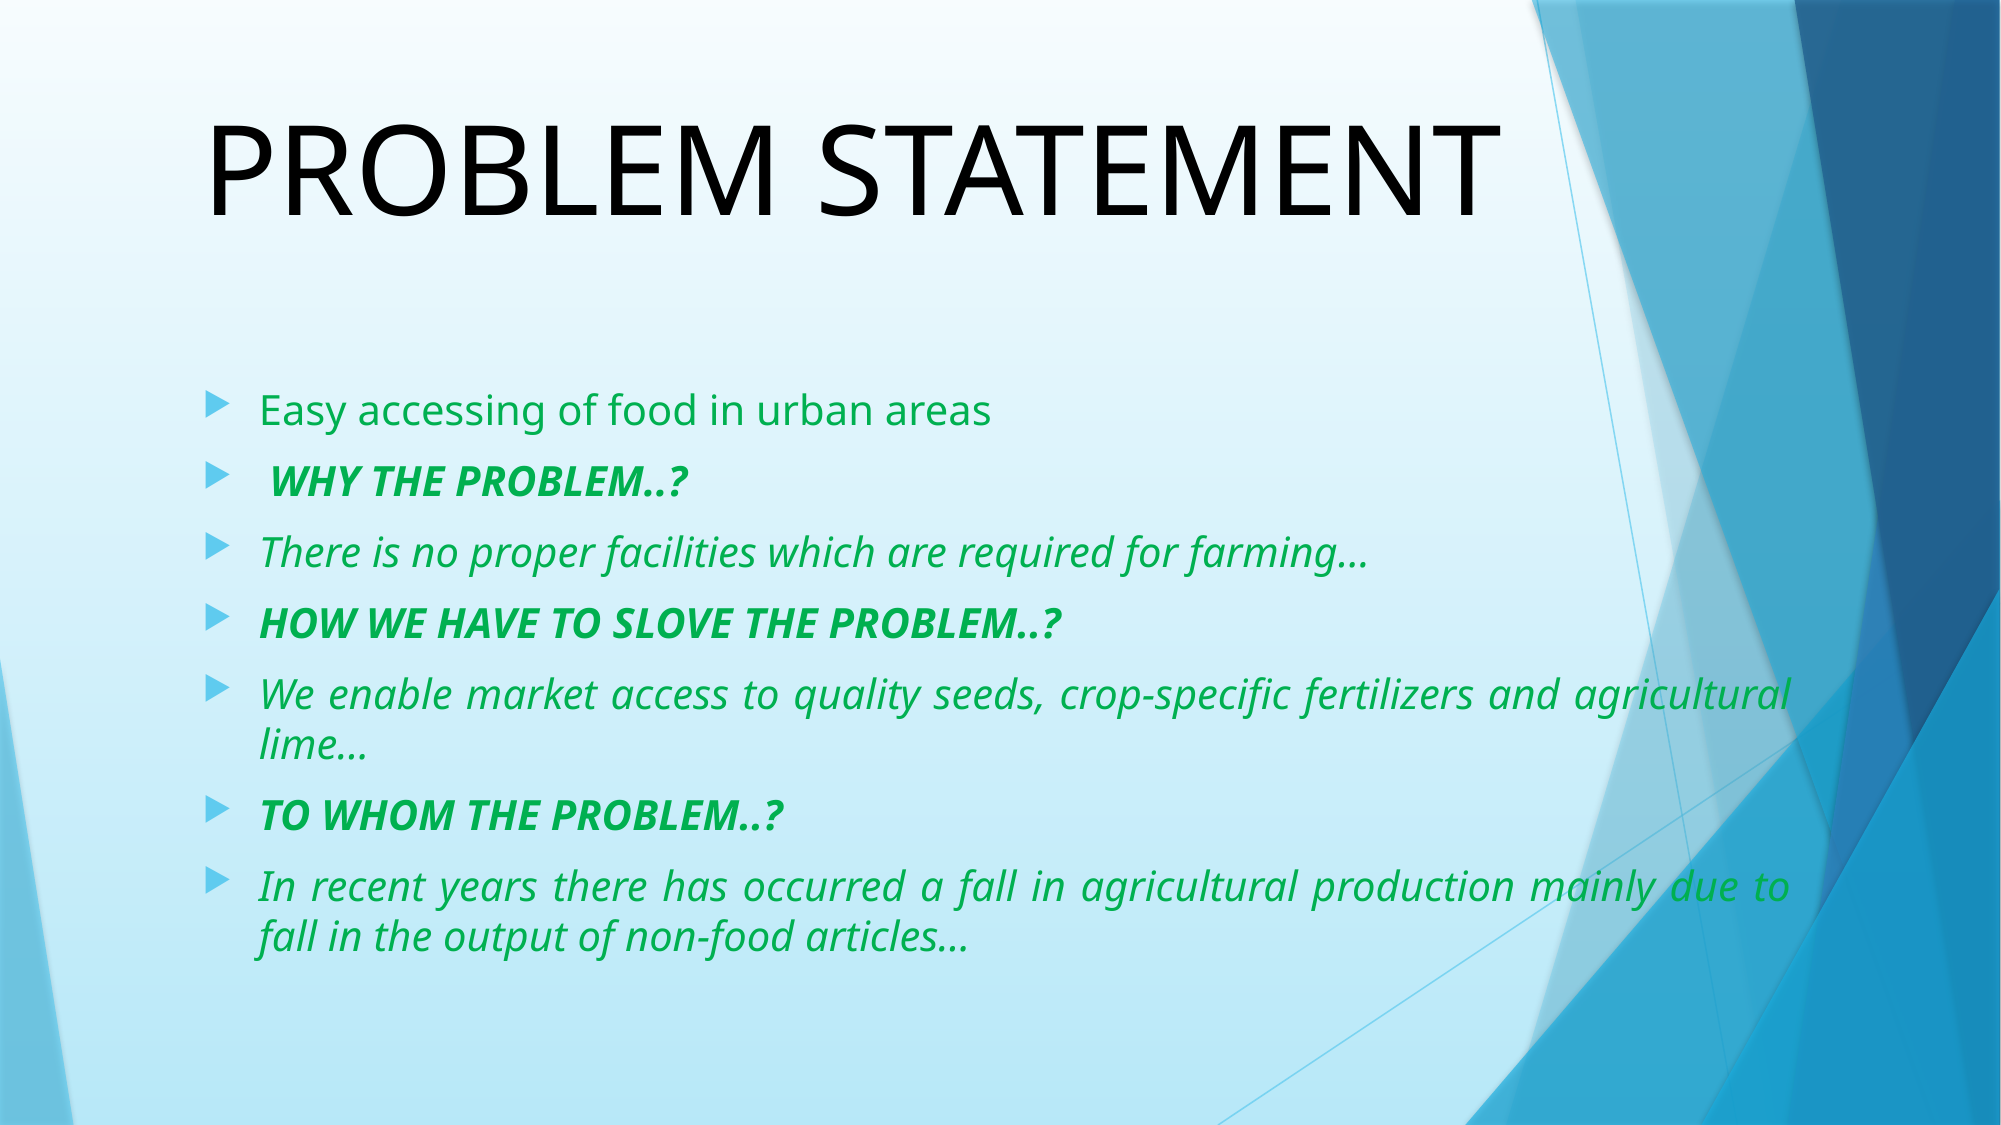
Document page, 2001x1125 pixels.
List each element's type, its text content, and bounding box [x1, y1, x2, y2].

list Easy accessing of food in urban areas WHY THE PROBLEM..? There is no proper facilities which are required for farming… HOW WE HAVE TO SLOVE THE PROBLEM..? We enable market access to quality seeds, crop-specific fertilizers and agricultural lime… TO WHOM THE PROBLEM..? In recent years there has occurred a fall in agricultural production mainly due to fall in the output of non-food articles… [187, 305, 1808, 968]
title PROBLEM STATEMENT [187, 82, 1808, 305]
